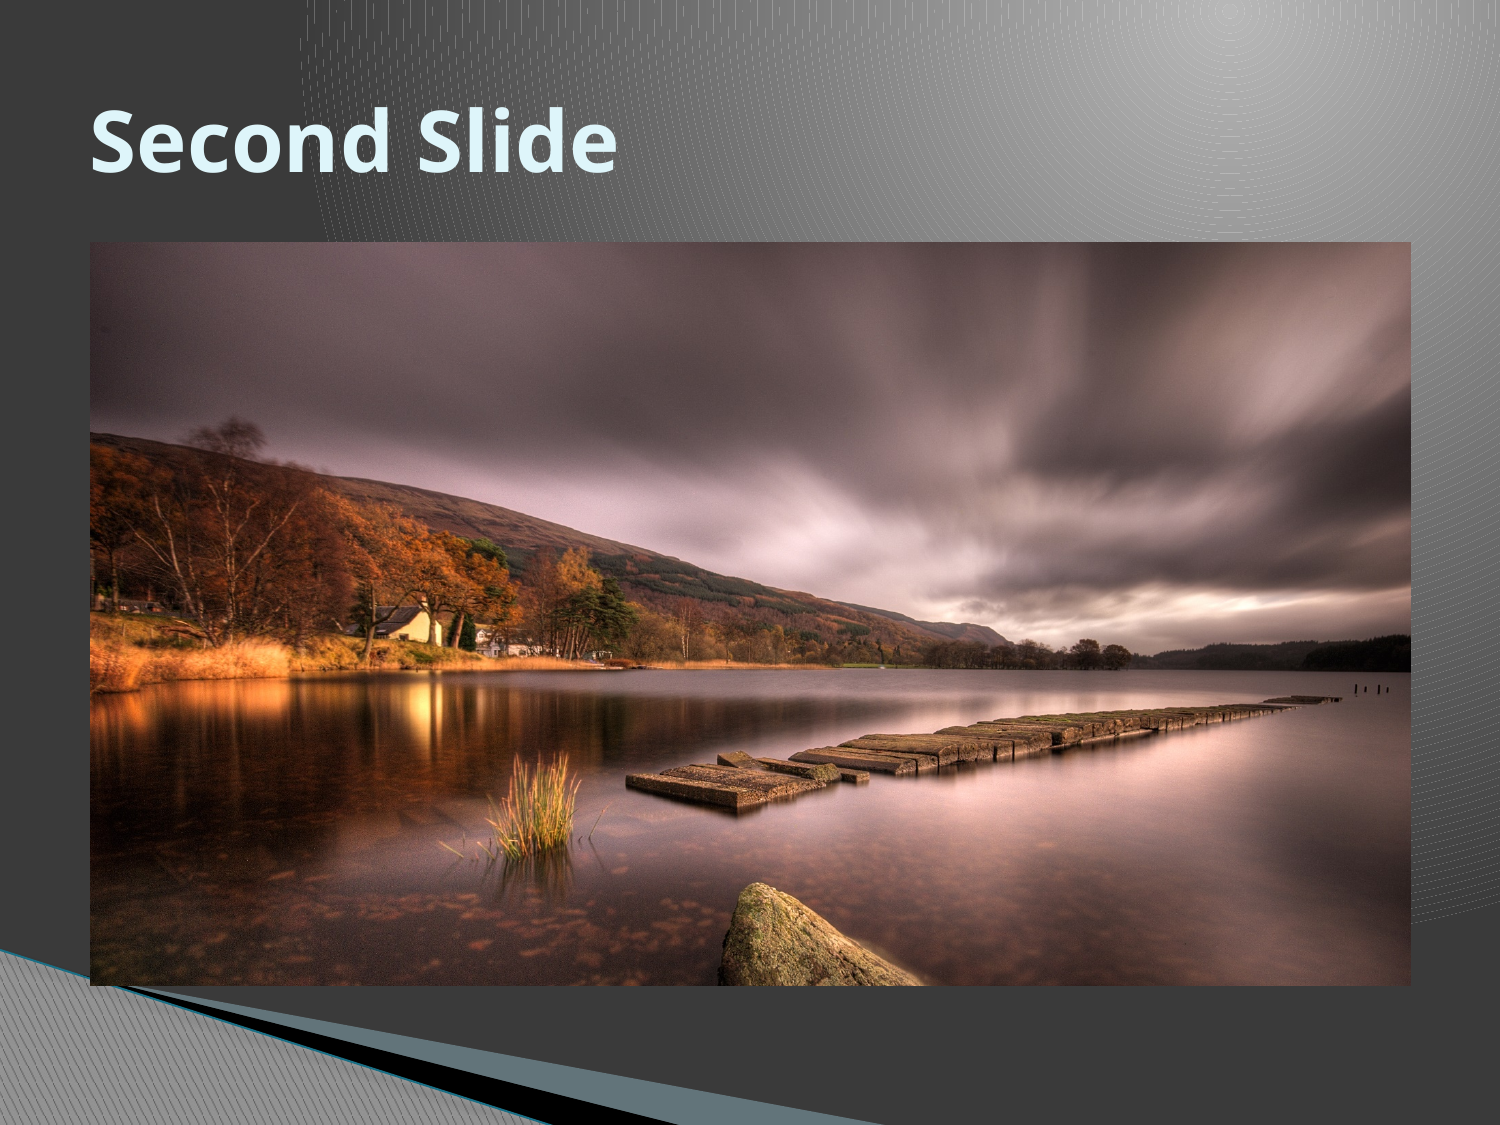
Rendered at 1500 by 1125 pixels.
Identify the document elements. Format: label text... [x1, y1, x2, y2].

title Second Slide [75, 45, 1425, 233]
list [89, 242, 1411, 986]
